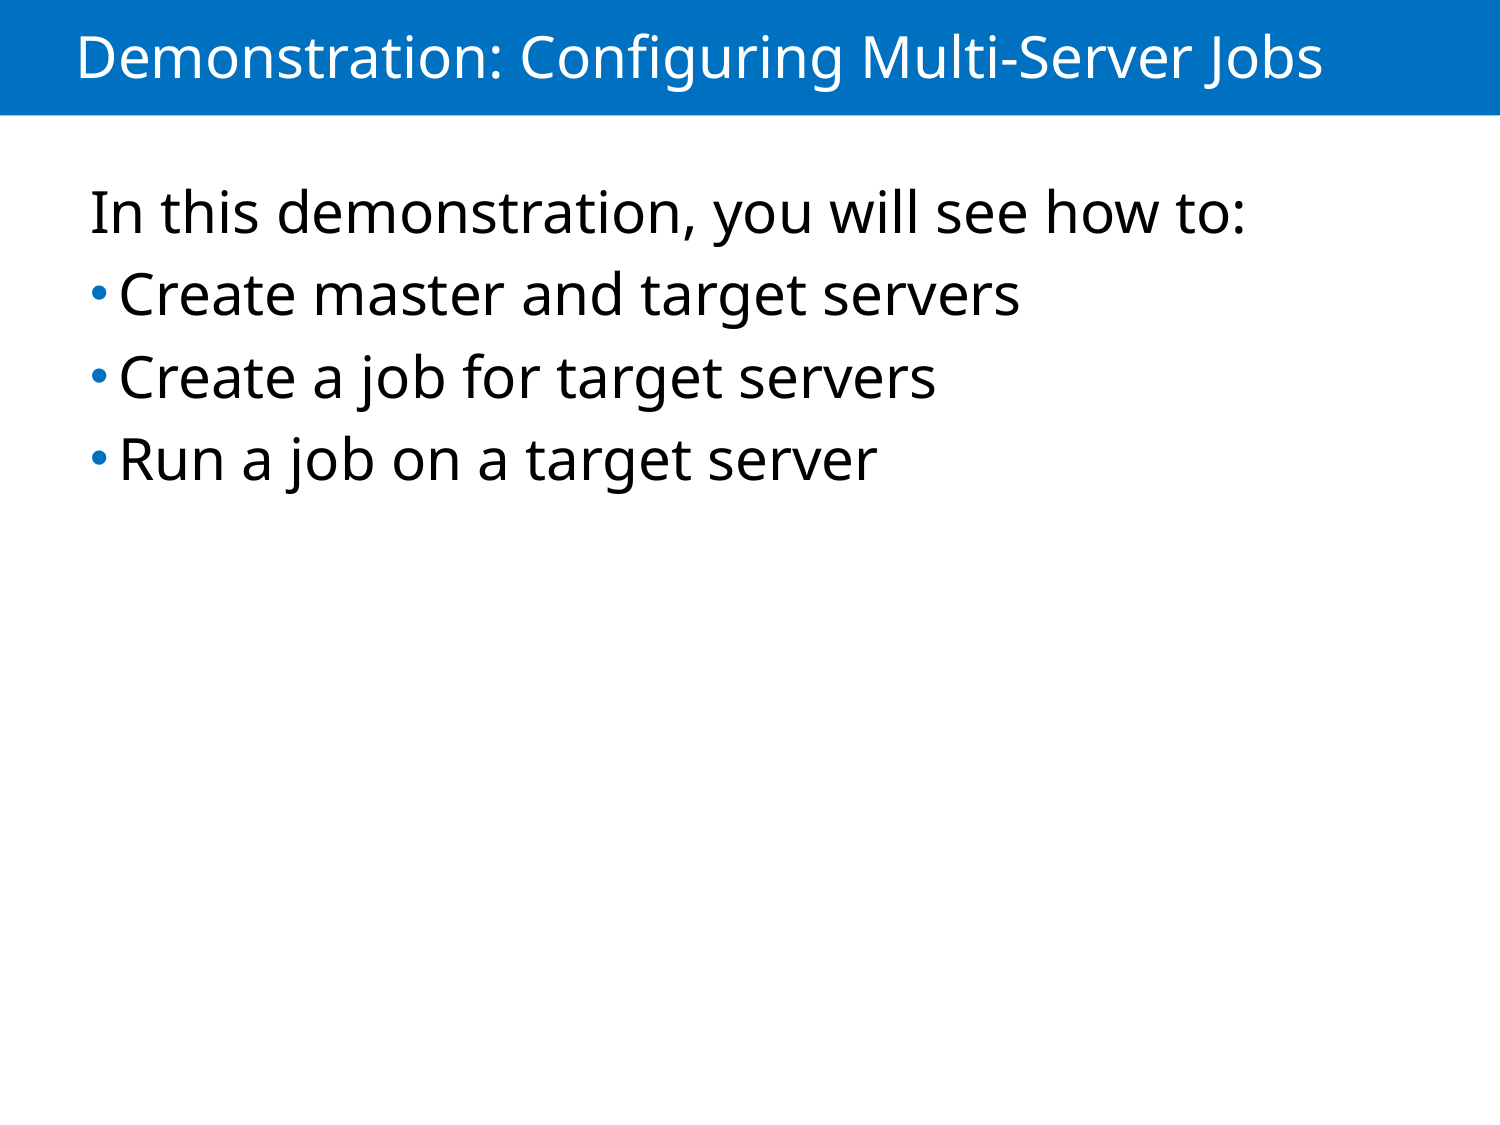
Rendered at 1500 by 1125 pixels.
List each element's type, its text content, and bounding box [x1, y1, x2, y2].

text_box In this demonstration, you will see how to: Create master and target servers Create a job for target servers Run a job on a target server [75, 167, 1408, 1012]
title Demonstration: Configuring Multi-Server Jobs [75, 0, 1351, 122]
